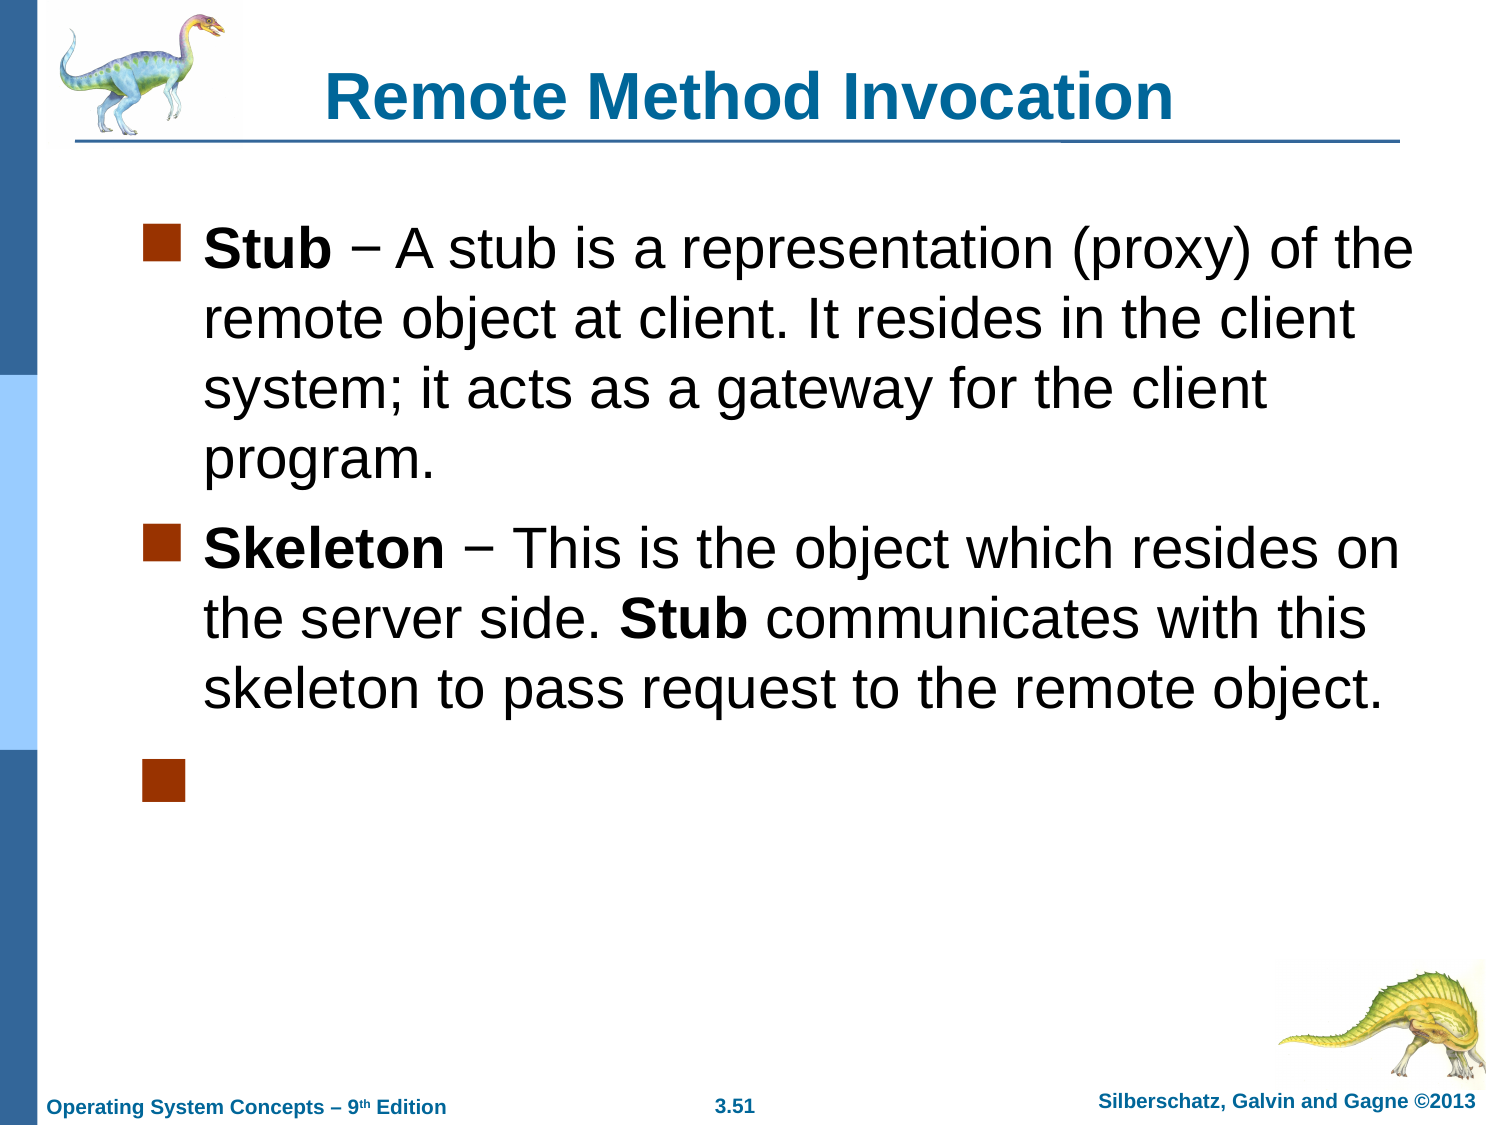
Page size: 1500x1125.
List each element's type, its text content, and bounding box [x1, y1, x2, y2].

list Stub − A stub is a representation (proxy) of the remote object at client. It resides in the client system; it acts as a gateway for the client program. Skeleton − This is the object which resides on the server side. Stub communicates with this skeleton to pass request to the remote object. [132, 202, 1483, 946]
picture [1275, 959, 1486, 1090]
picture [46, 0, 243, 149]
title Remote Method Invocation [75, 45, 1425, 141]
